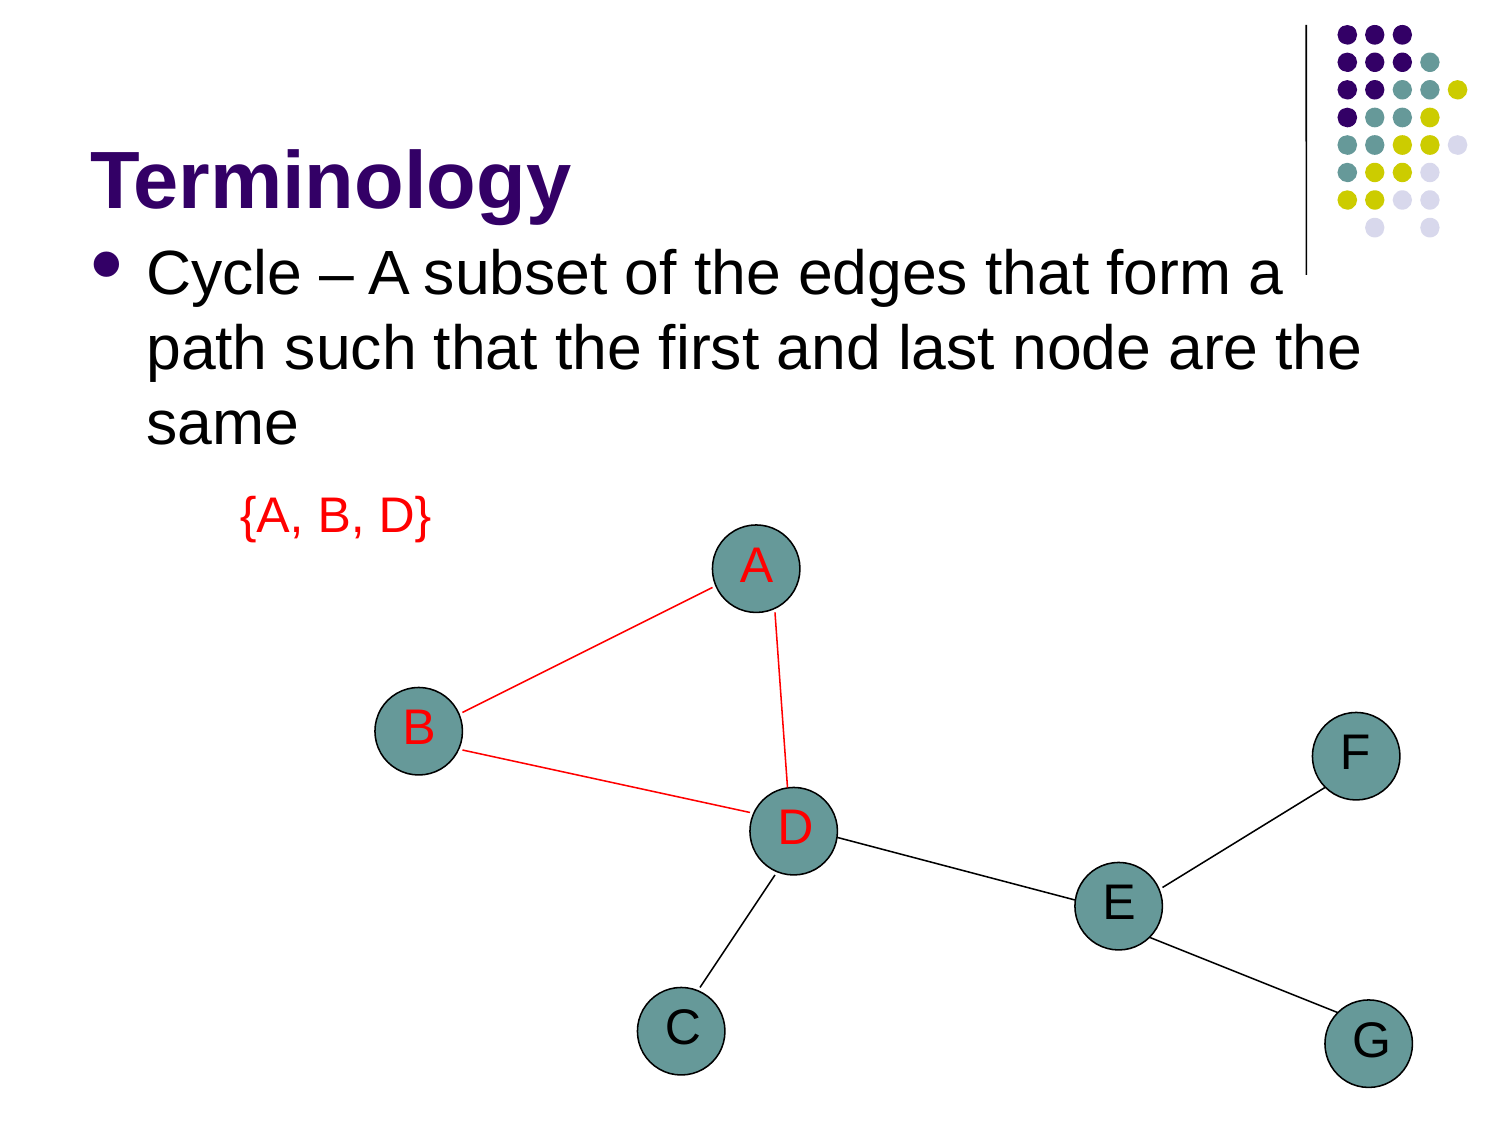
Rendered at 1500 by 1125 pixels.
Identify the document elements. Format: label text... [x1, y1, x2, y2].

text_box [712, 524, 801, 613]
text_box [749, 787, 838, 876]
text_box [1074, 862, 1163, 951]
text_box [637, 987, 726, 1076]
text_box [374, 687, 463, 776]
text_box {A, B, D} [224, 474, 613, 550]
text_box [1312, 712, 1401, 801]
title Terminology [74, 19, 1313, 224]
list Cycle – A subset of the edges that form a path such that the first and last node are the same [74, 224, 1426, 351]
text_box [1324, 999, 1413, 1088]
